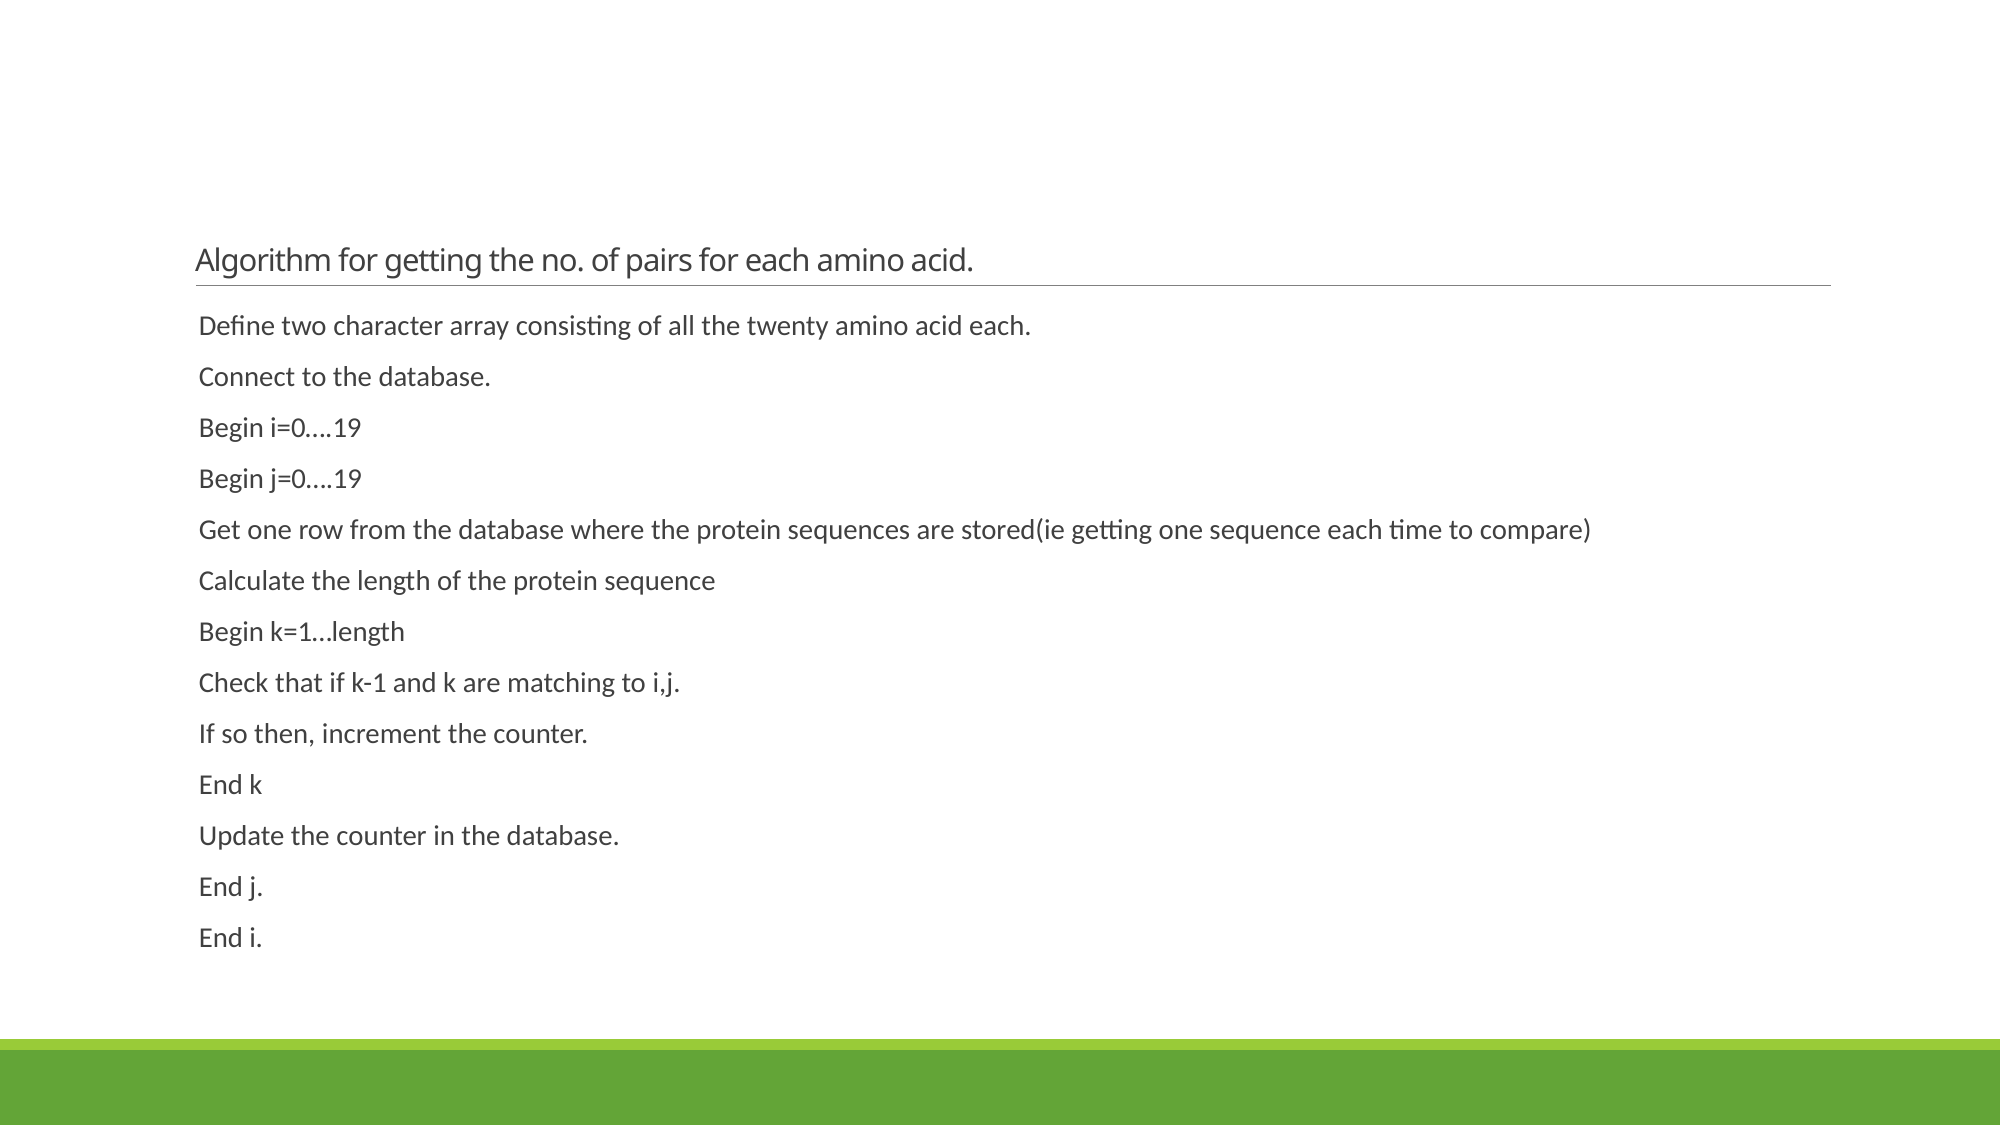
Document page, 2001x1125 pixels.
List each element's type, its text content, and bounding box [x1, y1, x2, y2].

list Define two character array consisting of all the twenty amino acid each. Connect to the database. Begin i=0….19 Begin j=0….19 Get one row from the database where the protein sequences are stored(ie getting one sequence each time to compare) Calculate the length of the protein sequence Begin k=1…length Check that if k-1 and k are matching to i,j. If so then, increment the counter. End k Update the counter in the database. End j. End i. [180, 302, 1830, 963]
title Algorithm for getting the no. of pairs for each amino acid. [180, 47, 1830, 285]
